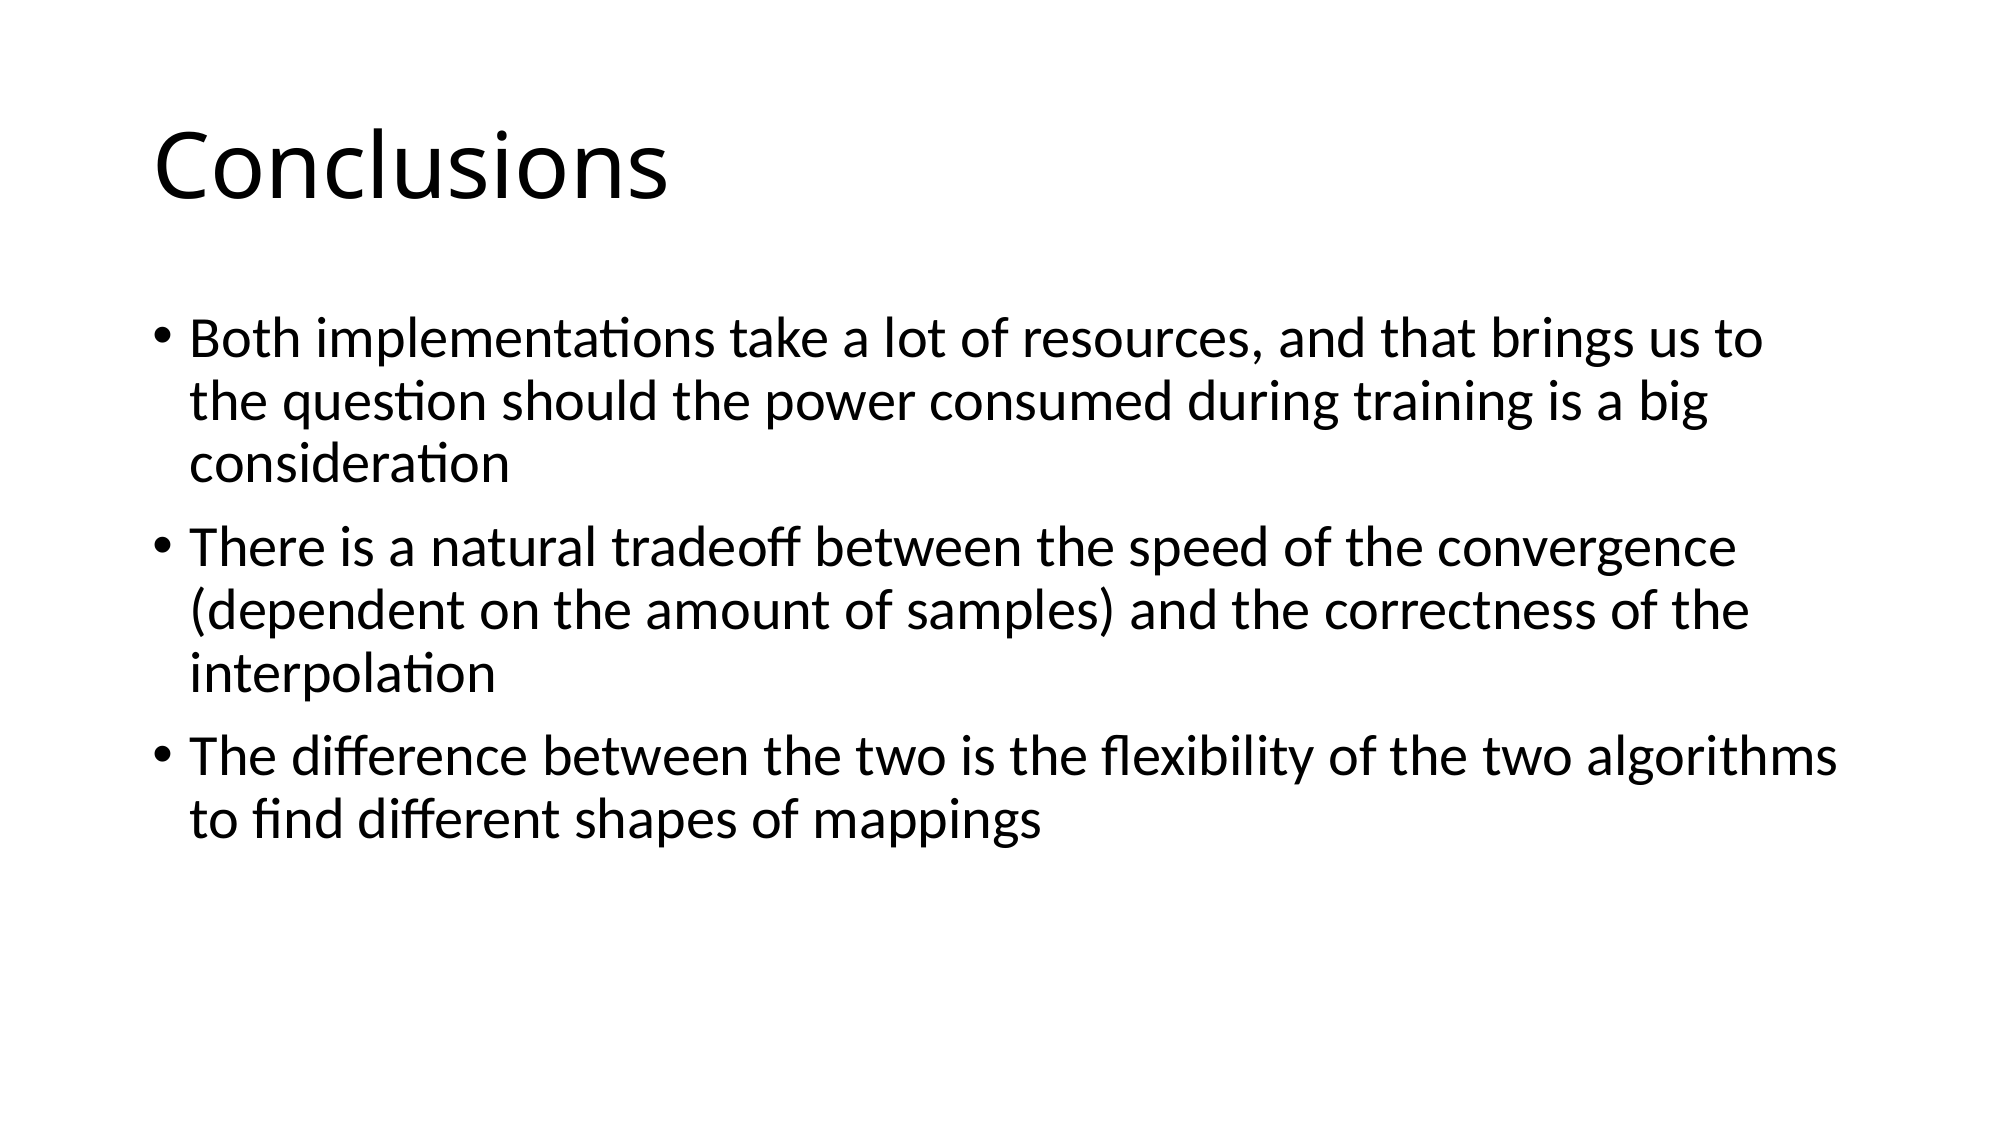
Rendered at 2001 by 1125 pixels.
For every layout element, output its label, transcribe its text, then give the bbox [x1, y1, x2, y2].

list Both implementations take a lot of resources, and that brings us to the question should the power consumed during training is a big consideration There is a natural tradeoff between the speed of the convergence (dependent on the amount of samples) and the correctness of the interpolation The difference between the two is the flexibility of the two algorithms to find different shapes of mappings [137, 299, 1863, 1014]
title Conclusions [137, 59, 1863, 278]
